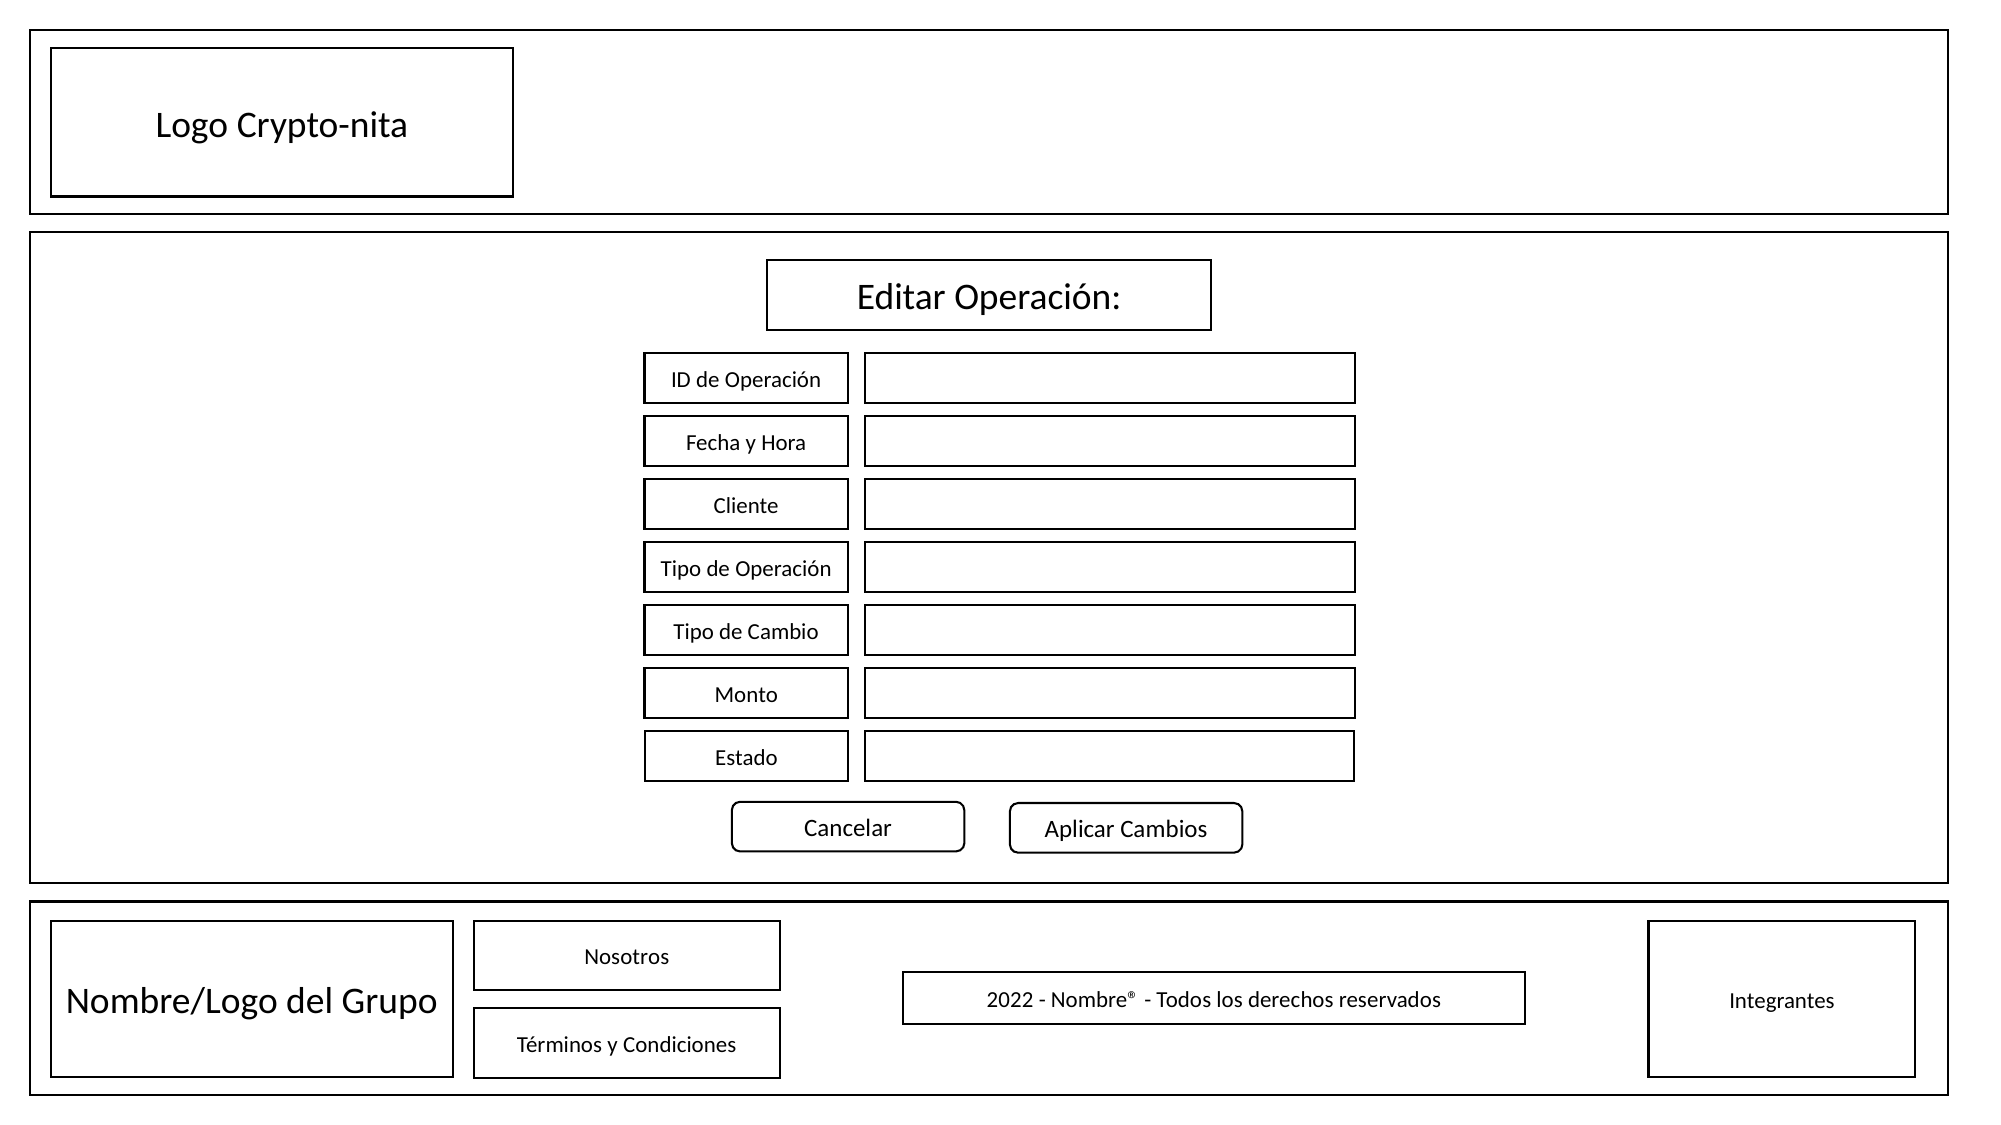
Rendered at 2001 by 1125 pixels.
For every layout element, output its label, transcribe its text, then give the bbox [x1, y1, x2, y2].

text_box [864, 730, 1355, 782]
text_box [29, 900, 1949, 1096]
text_box [29, 231, 1949, 884]
text_box Estado [644, 730, 849, 782]
text_box Tipo de Operación [643, 541, 849, 593]
text_box ID de Operación [643, 352, 849, 404]
text_box Fecha y Hora [643, 415, 849, 467]
text_box Nombre/Logo del Grupo [50, 920, 454, 1078]
text_box Cliente [643, 478, 849, 530]
text_box Aplicar Cambios [1008, 801, 1244, 854]
text_box Editar Operación: [766, 259, 1212, 331]
text_box [864, 604, 1356, 656]
text_box Tipo de Cambio [643, 604, 849, 656]
text_box Logo Crypto-nita [50, 47, 514, 198]
text_box Monto [643, 667, 849, 719]
text_box [864, 541, 1356, 593]
text_box [29, 29, 1949, 215]
text_box [864, 415, 1356, 467]
text_box 2022 - Nombre® - Todos los derechos reservados [902, 971, 1526, 1025]
text_box Cancelar [730, 800, 966, 853]
text_box Nosotros [473, 920, 781, 991]
text_box [864, 352, 1356, 404]
text_box Integrantes [1647, 920, 1916, 1078]
text_box [864, 478, 1356, 530]
text_box [864, 667, 1356, 719]
text_box Términos y Condiciones [473, 1007, 781, 1079]
